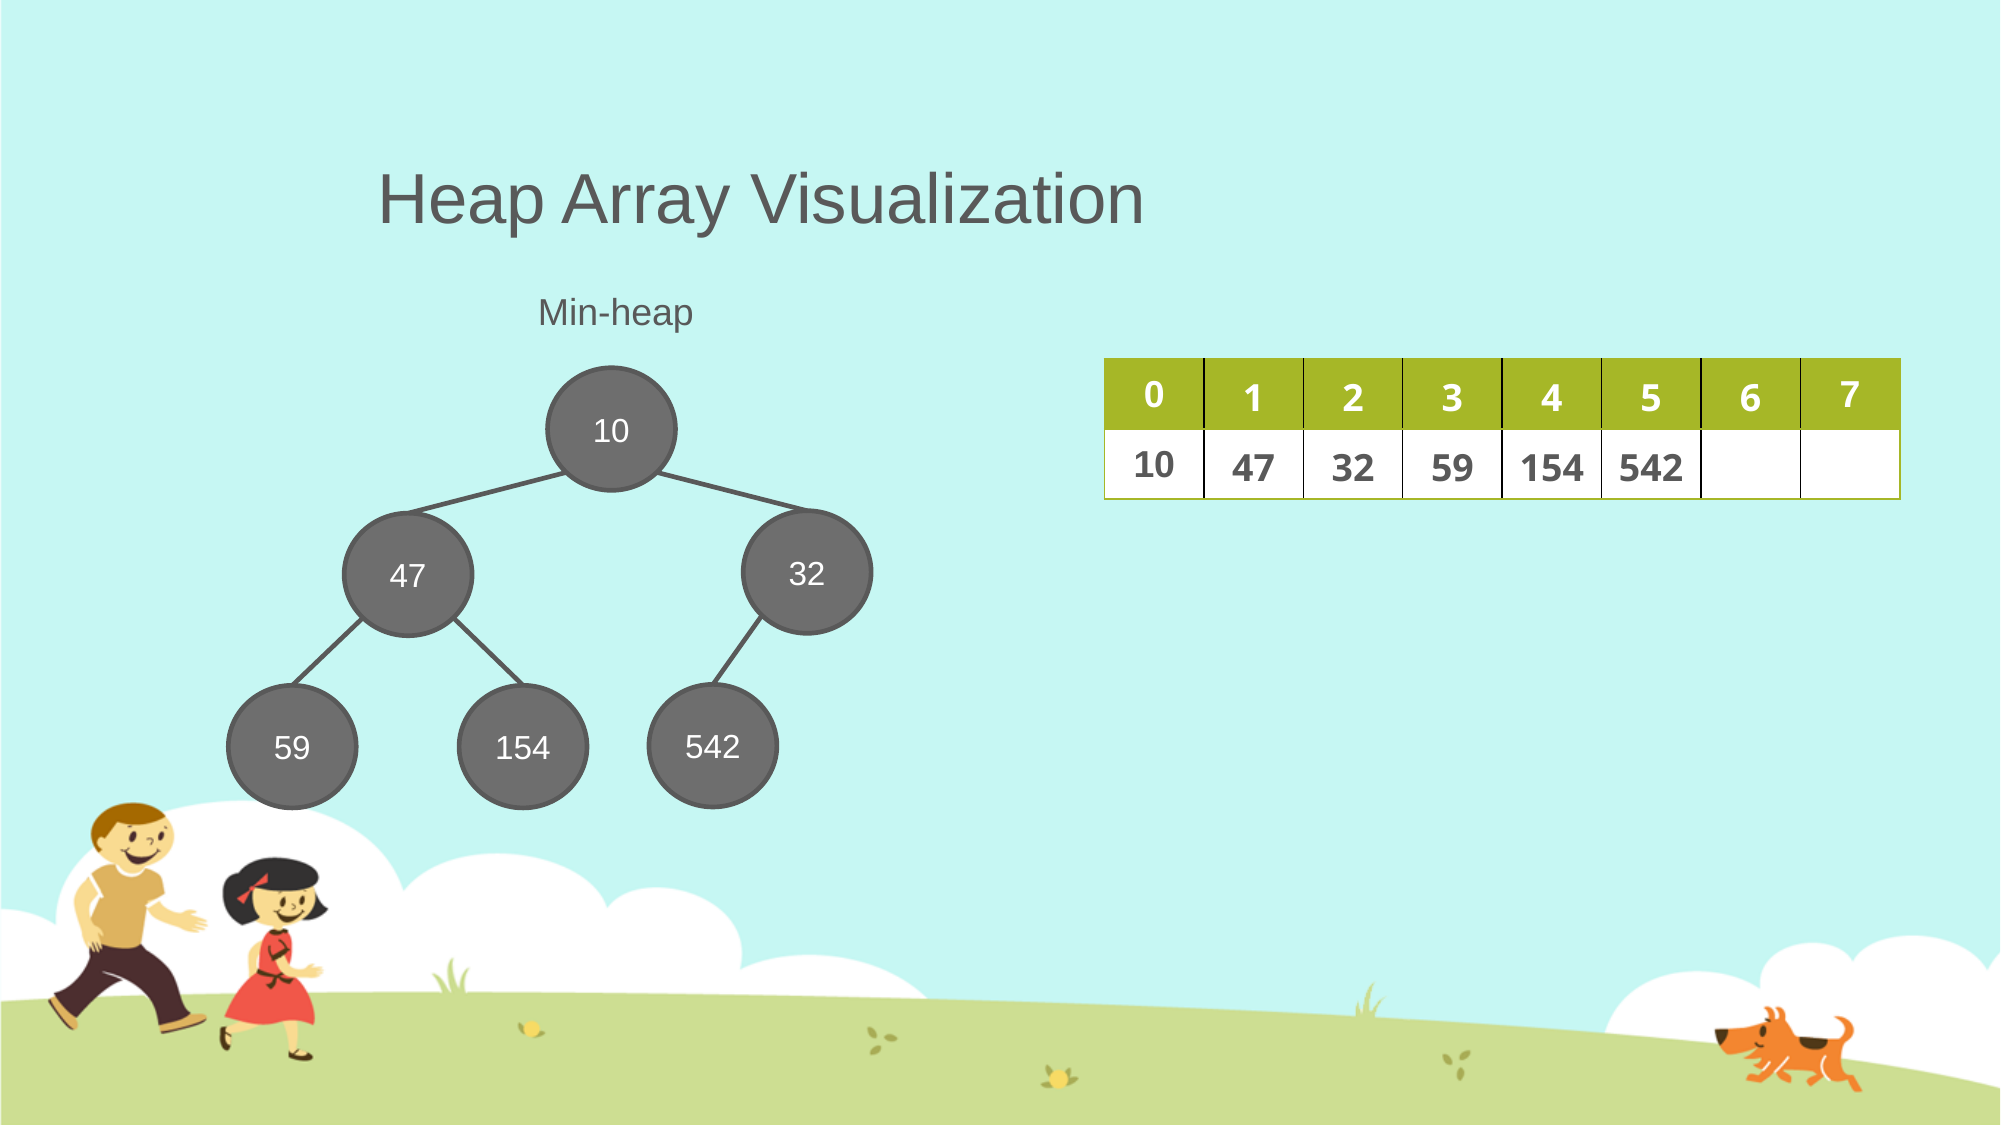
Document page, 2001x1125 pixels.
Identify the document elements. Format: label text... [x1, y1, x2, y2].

picture [0, 0, 2001, 1125]
table_cell 32 [1304, 430, 1402, 498]
text_box 47 [344, 513, 473, 636]
table_cell 47 [1205, 430, 1303, 498]
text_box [453, 617, 524, 686]
table_header 0 [1105, 360, 1203, 428]
text_box 542 [648, 684, 777, 807]
table_cell 10 [1105, 430, 1203, 498]
table_cell 59 [1403, 430, 1501, 498]
text_box 10 [547, 367, 676, 491]
text_box 32 [743, 510, 872, 634]
table_header 1 [1205, 360, 1303, 428]
table_header 6 [1702, 360, 1800, 428]
text_box 154 [459, 685, 588, 808]
table_header 2 [1304, 360, 1402, 428]
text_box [407, 472, 567, 514]
table_header 4 [1503, 360, 1601, 428]
table_cell 542 [1602, 430, 1700, 498]
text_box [712, 615, 763, 685]
table_cell [1801, 430, 1899, 498]
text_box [656, 472, 808, 511]
text_box 59 [228, 685, 357, 808]
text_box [291, 617, 364, 686]
table_header 5 [1602, 360, 1700, 428]
table_header 3 [1403, 360, 1501, 428]
table_header 7 [1801, 360, 1899, 428]
title Heap Array Visualization [362, 50, 1900, 247]
text_box Min-heap [522, 280, 713, 341]
table_cell [1702, 430, 1800, 498]
table_cell 154 [1503, 430, 1601, 498]
